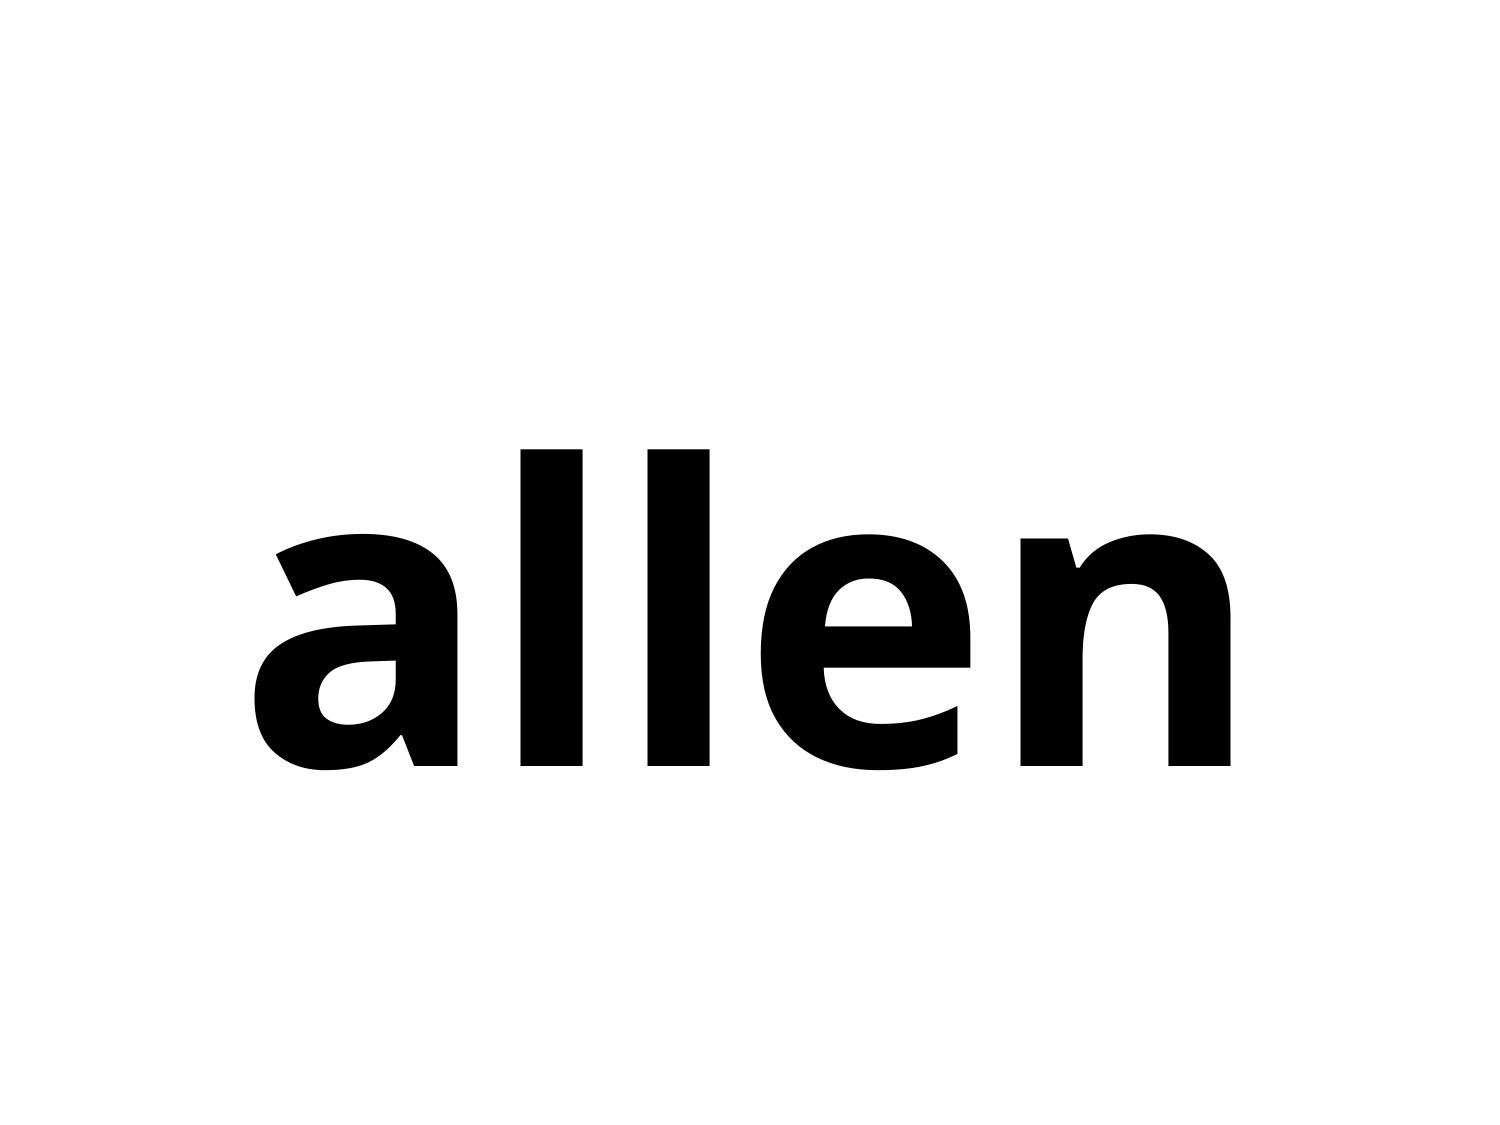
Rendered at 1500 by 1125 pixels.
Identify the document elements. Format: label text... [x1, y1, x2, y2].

text_box allen [112, 224, 1388, 975]
